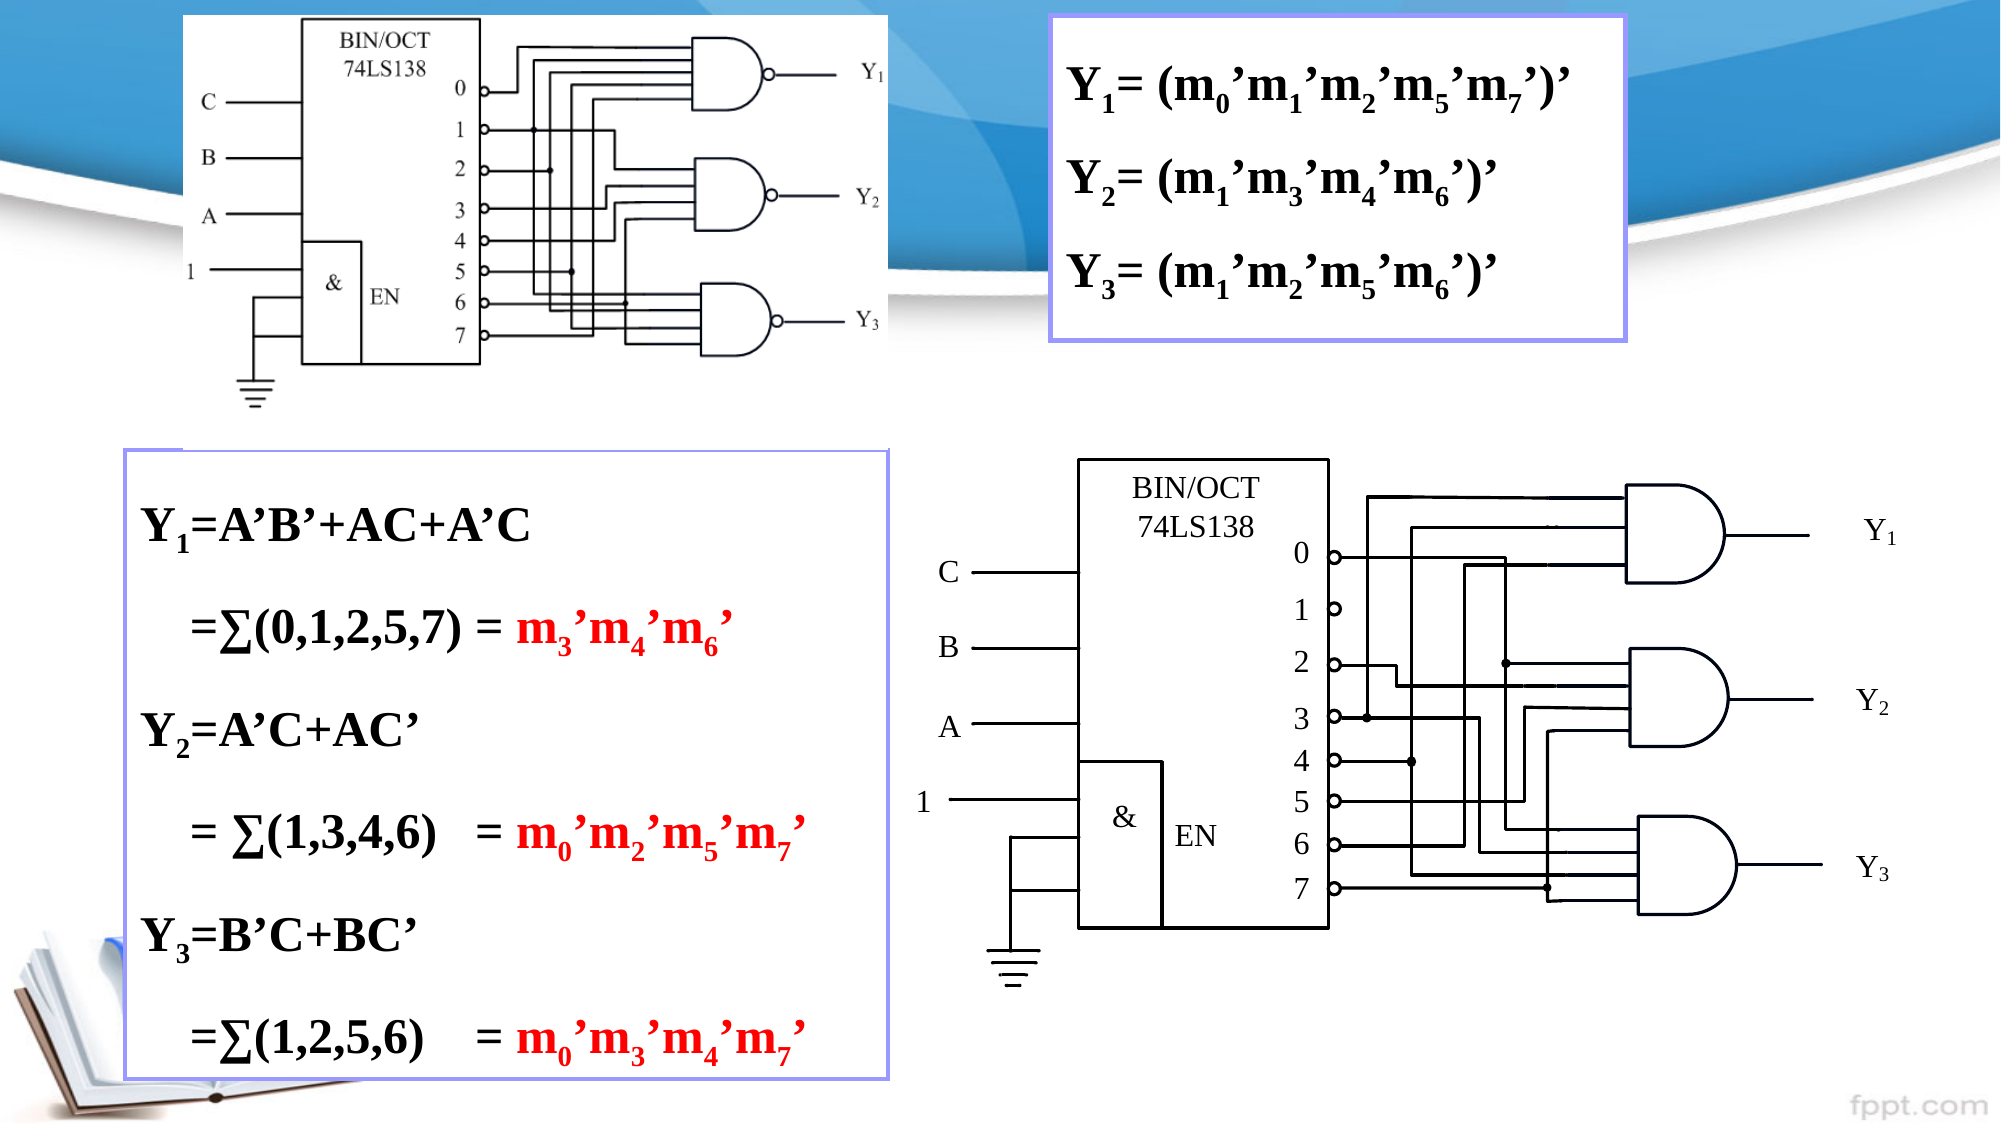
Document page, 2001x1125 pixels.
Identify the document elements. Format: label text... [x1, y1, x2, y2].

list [912, 454, 1901, 991]
text_box Y1=A’B’+AC+A’C =∑(0,1,2,5,7) = m3’m4’m6’ Y2=A’C+AC’ = ∑(1,3,4,6) = m0’m2’m5’m7’ Y3=B’C+BC’ =∑(1,2,5,6) = m0’m3’m4’m7’ [124, 449, 888, 1080]
text_box Y1= (m0’m1’m2’m5’m7’)’ Y2= (m1’m3’m4’m6’)’ Y3= (m1’m2’m5’m6’)’ [1050, 15, 1626, 341]
picture [0, 0, 2001, 1125]
